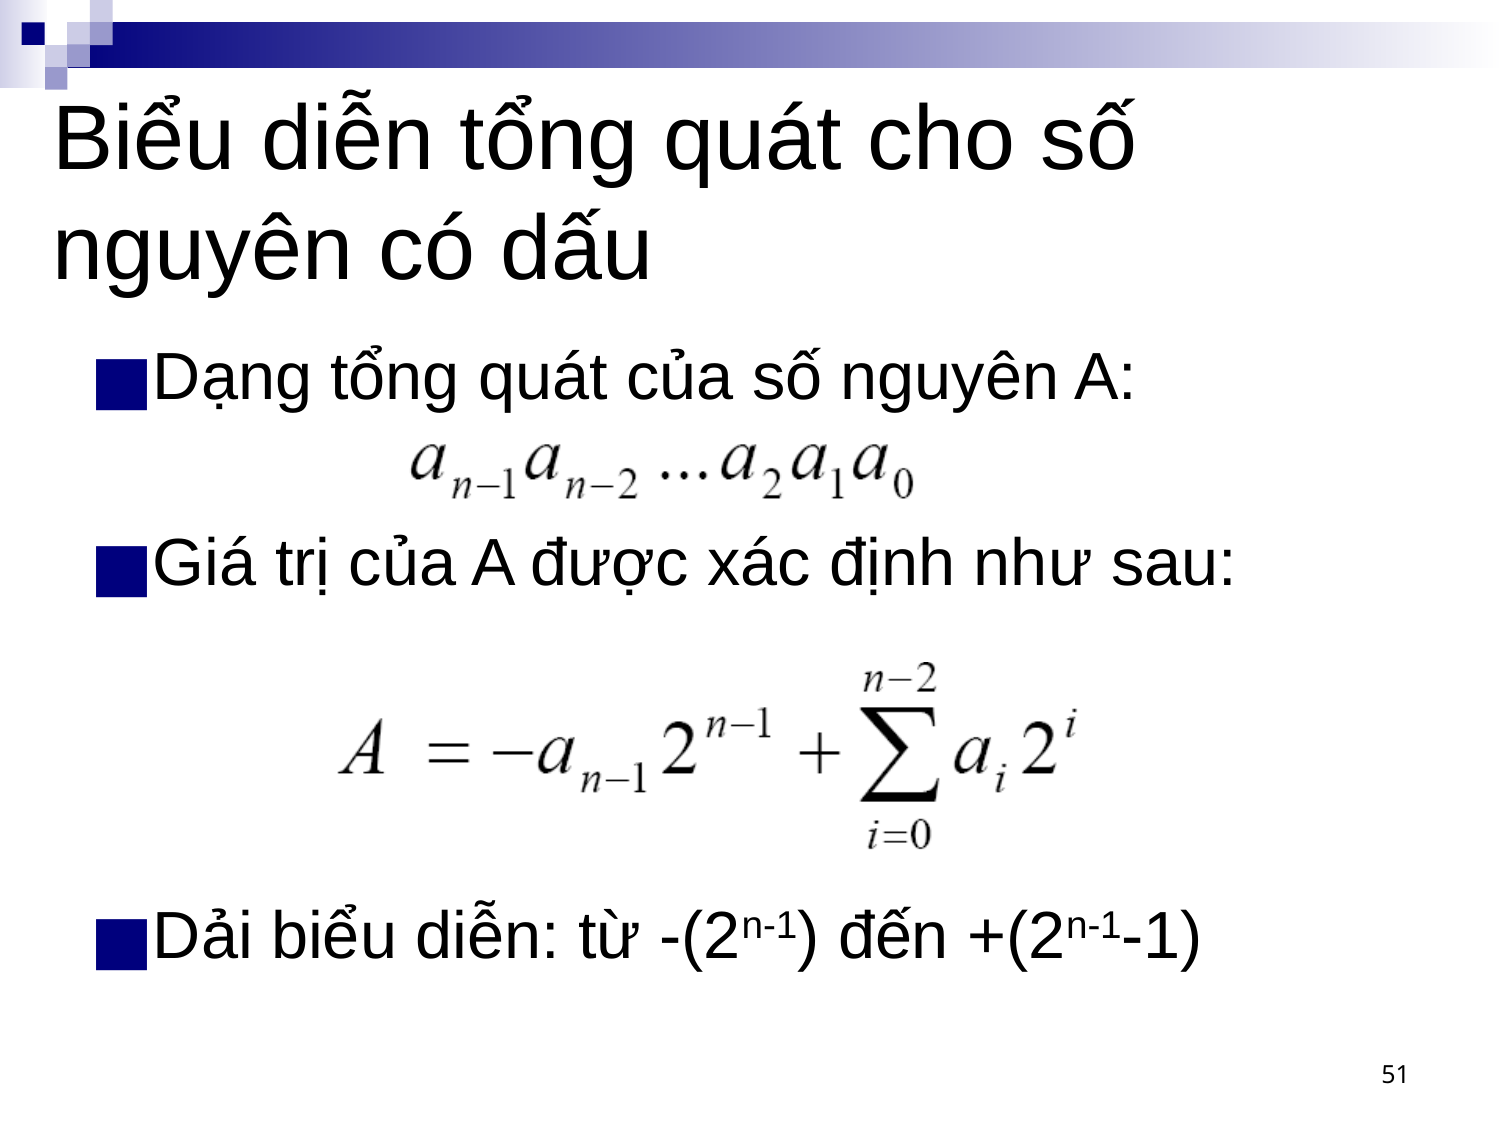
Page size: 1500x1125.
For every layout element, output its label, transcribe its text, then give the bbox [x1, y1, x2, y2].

title Biểu diễn tổng quát cho số nguyên có dấu [37, 75, 1475, 300]
picture [399, 424, 921, 513]
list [337, 662, 1085, 857]
text_box Dạng tổng quát của số nguyên A: Giá trị của A được xác định như sau: Dải biểu diễn: từ -(2n-1) đến +(2n-1-1) [75, 324, 1463, 1050]
slide_number ‹#› [1074, 1025, 1425, 1100]
